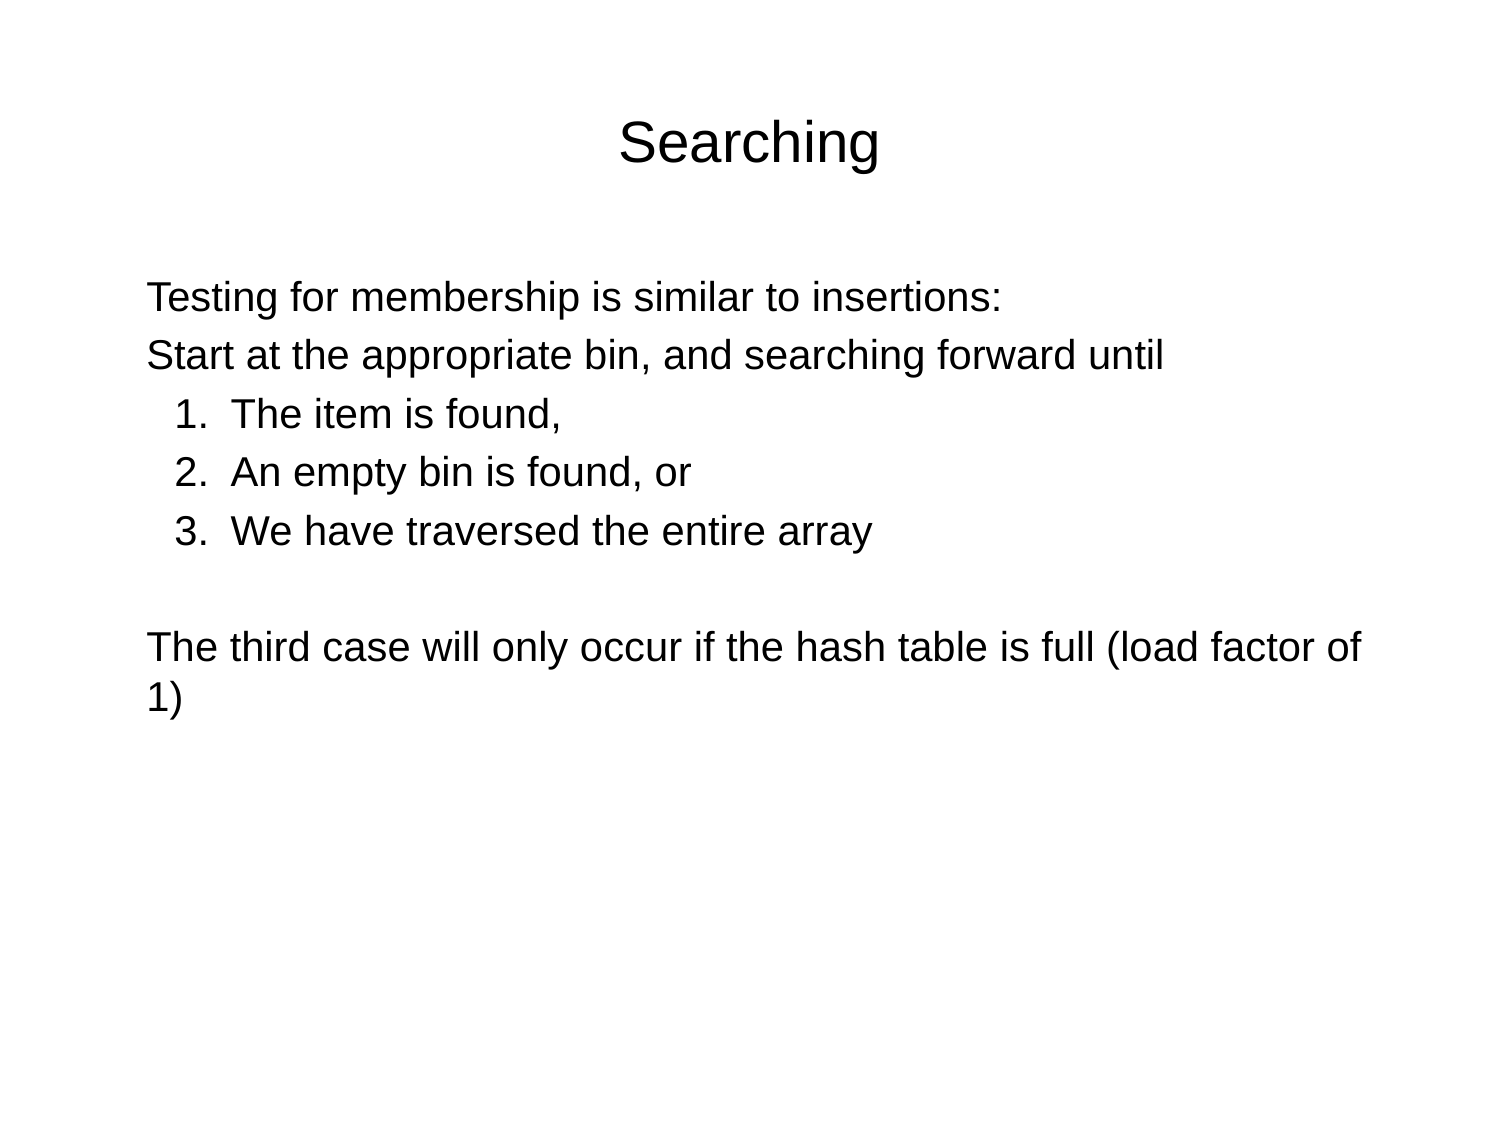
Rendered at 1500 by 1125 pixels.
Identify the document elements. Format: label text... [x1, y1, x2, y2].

list Testing for membership is similar to insertions: Start at the appropriate bin, and searching forward until The item is found, An empty bin is found, or We have traversed the entire array The third case will only occur if the hash table is full (load factor of 1) [74, 262, 1426, 1006]
title Searching [74, 44, 1426, 233]
